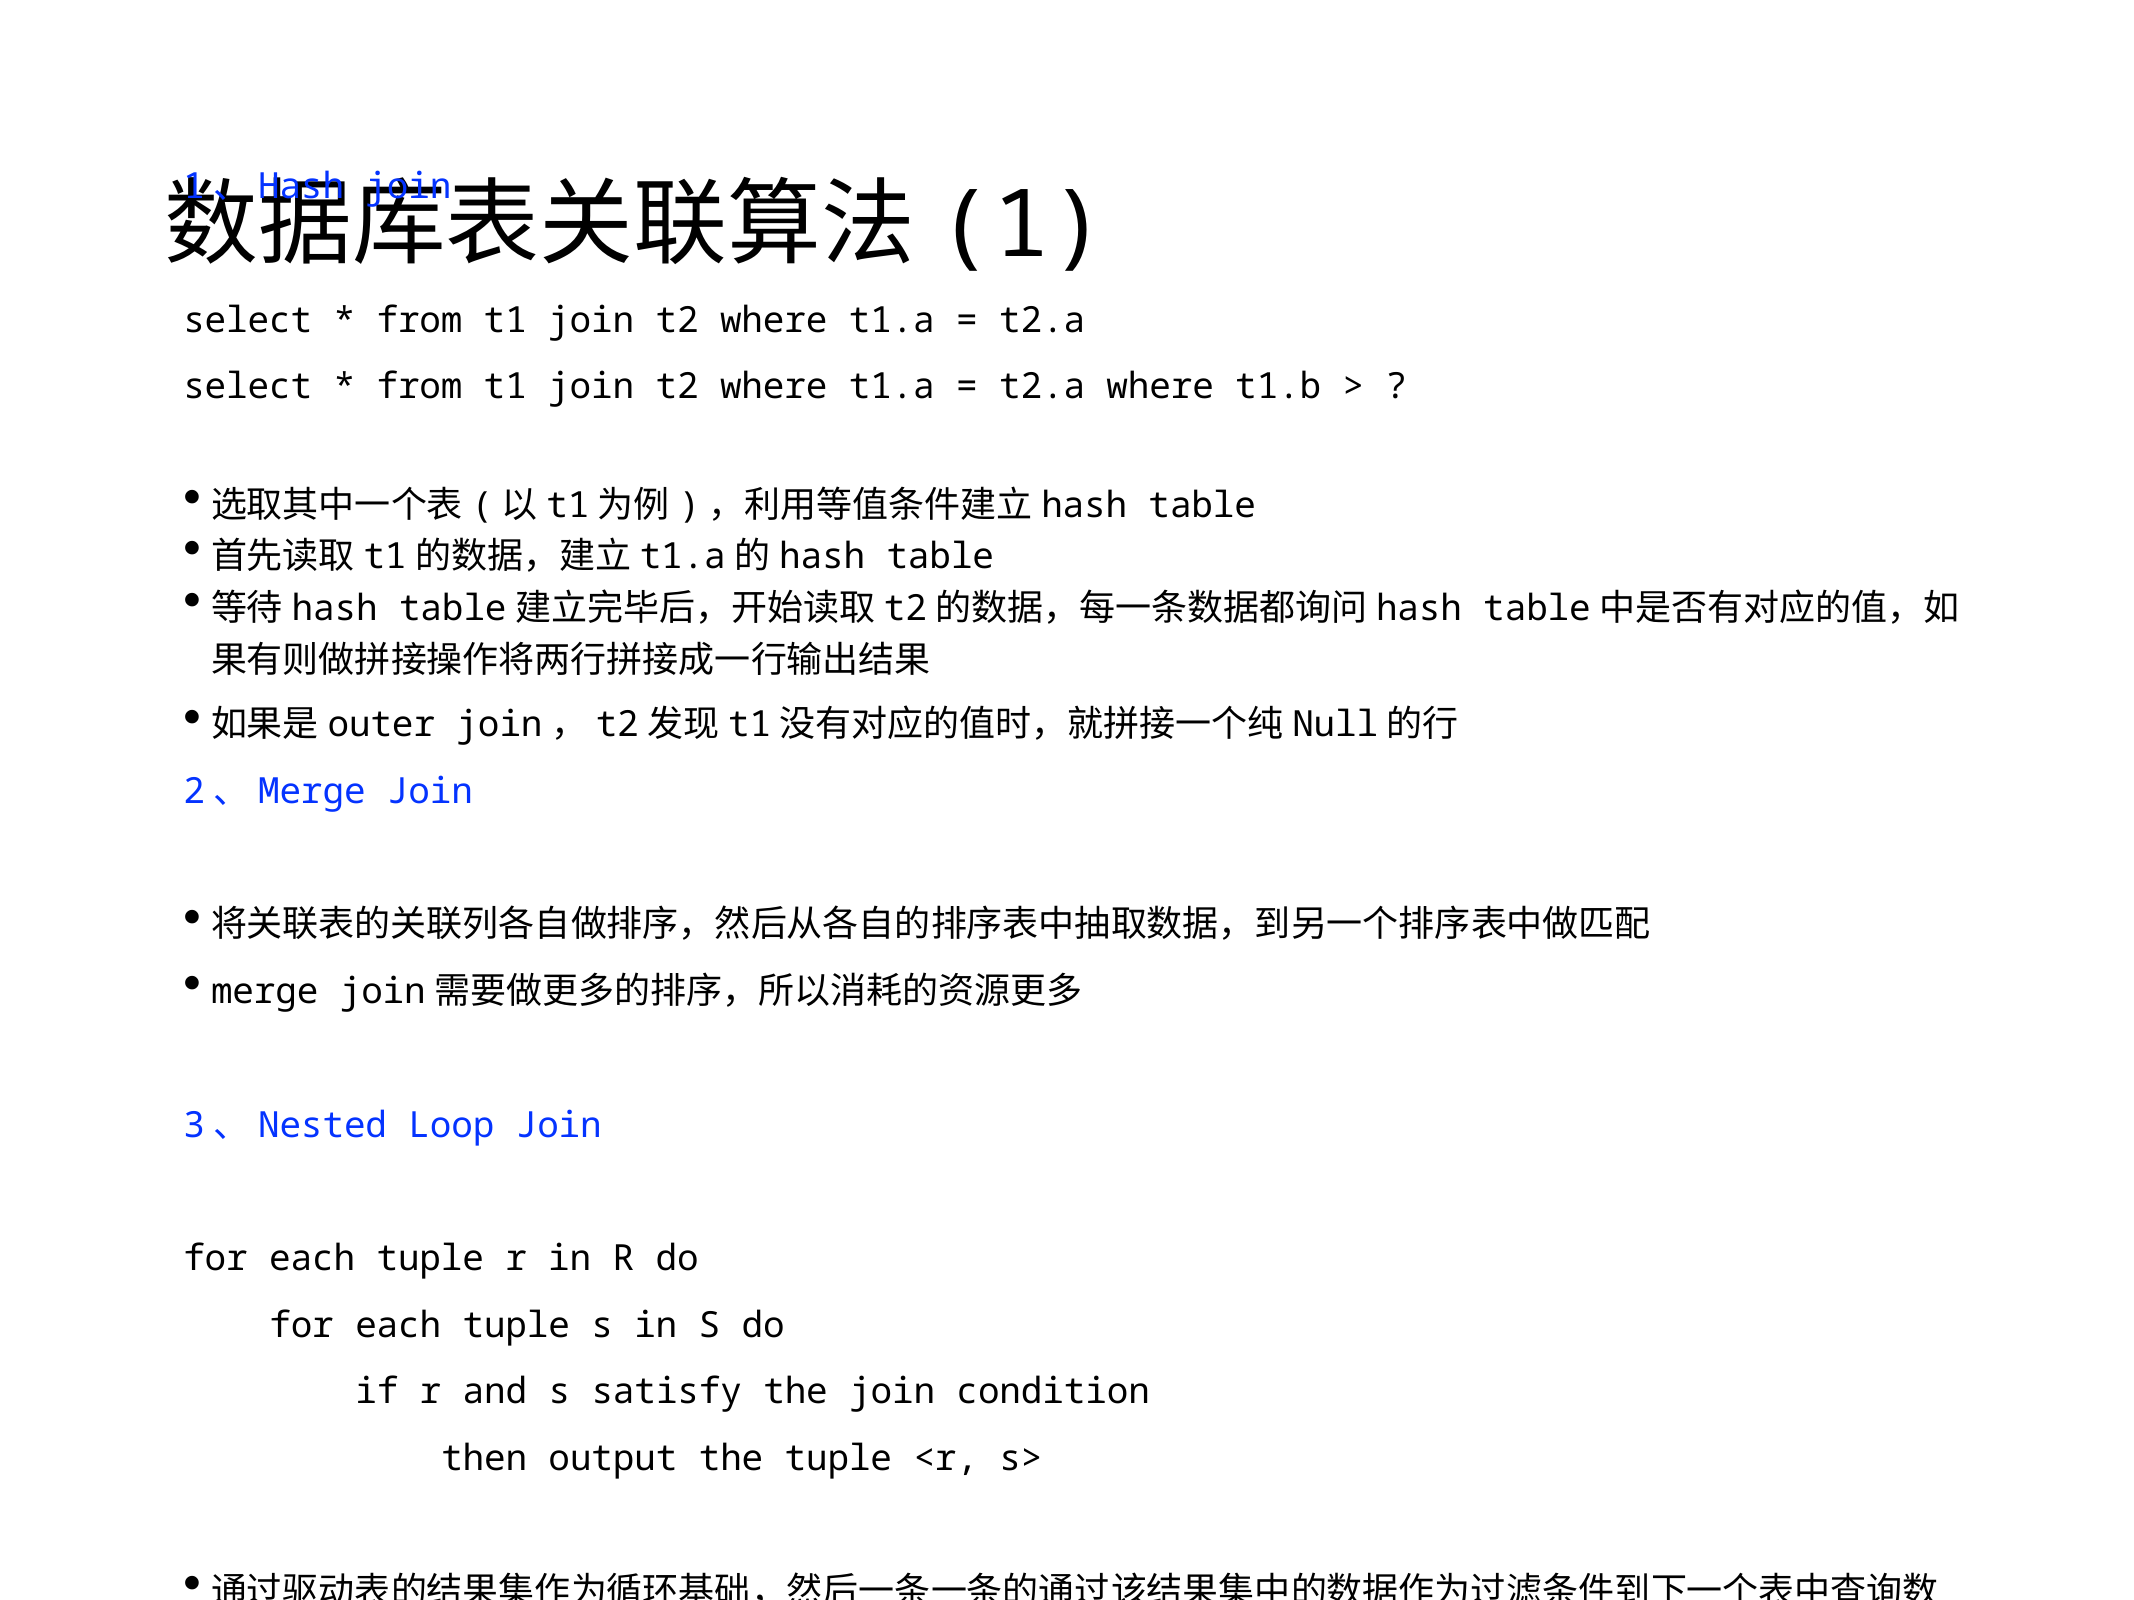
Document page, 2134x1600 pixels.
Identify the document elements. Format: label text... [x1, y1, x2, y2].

list 1、Hash join select * from t1 join t2 where t1.a = t2.a select * from t1 join t2 where t1.a = t2.a where t1.b > ? 选取其中一个表(以t1为例)，利用等值条件建立hash table 首先读取t1的数据，建立t1.a的hash table 等待hash table建立完毕后，开始读取t2的数据，每一条数据都询问hash table中是否有对应的值，如果有则做拼接操作将两行拼接成一行输出结果 如果是outer join，t2发现t1没有对应的值时，就拼接一个纯Null的行 2、Merge Join 将关联表的关联列各自做排序，然后从各自的排序表中抽取数据，到另一个排序表中做匹配 merge join需要做更多的排序，所以消耗的资源更多 3、Nested Loop Join for each tuple r in R do for each tuple s in S do if r and s satisfy the join condition then output the tuple <r, s> 通过驱动表的结果集作为循环基础，然后一条一条的通过该结果集中的数据作为过滤条件到下一个表中查询数据，然后合并结果 内层循环相当于一次全表扫描，效率低下 [174, 302, 1997, 1581]
title 数据库表关联算法(1) [155, 41, 1978, 397]
